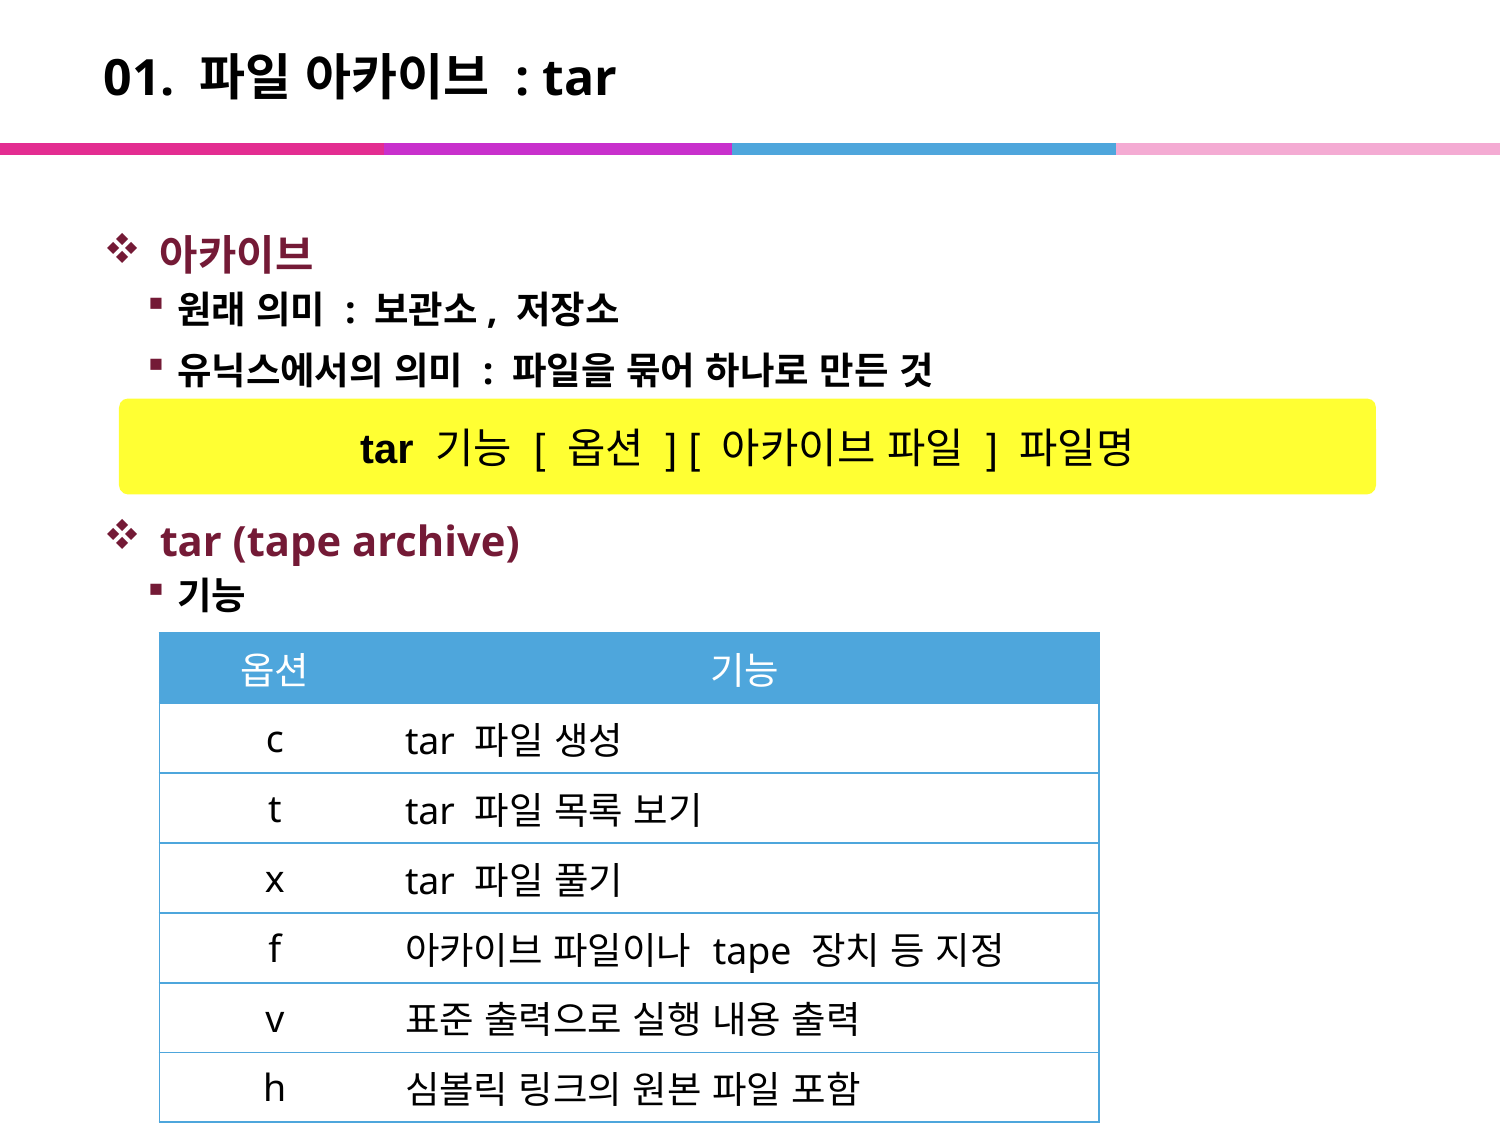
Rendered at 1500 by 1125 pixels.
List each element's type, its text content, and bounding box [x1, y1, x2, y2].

table_cell 표준 출력으로 실행 내용 출력 [390, 984, 1098, 1052]
table_cell tar 파일 생성 [390, 704, 1098, 772]
text_box tar 기능 [ 옵션 ] [ 아카이브 파일 ] 파일명 [118, 398, 1377, 495]
table_cell tar 파일 풀기 [390, 844, 1098, 912]
table_cell h [160, 1053, 390, 1121]
table_header 기능 [390, 634, 1098, 702]
table_cell 아카이브 파일이나 tape 장치 등 지정 [390, 914, 1098, 982]
table_cell x [160, 844, 390, 912]
table_cell t [160, 774, 390, 842]
title 01. 파일 아카이브 : tar [88, 30, 1330, 121]
table_cell tar 파일 목록 보기 [390, 774, 1098, 842]
table_cell v [160, 984, 390, 1052]
table_header 옵션 [160, 634, 390, 702]
table_cell 심볼릭 링크의 원본 파일 포함 [390, 1053, 1098, 1121]
table_cell c [160, 704, 390, 772]
list 아카이브 원래 의미 : 보관소, 저장소 유닉스에서의 의미 : 파일을 묶어 하나로 만든 것 tar (tape archive) 기능 [88, 196, 1448, 1083]
table_cell f [160, 914, 390, 982]
